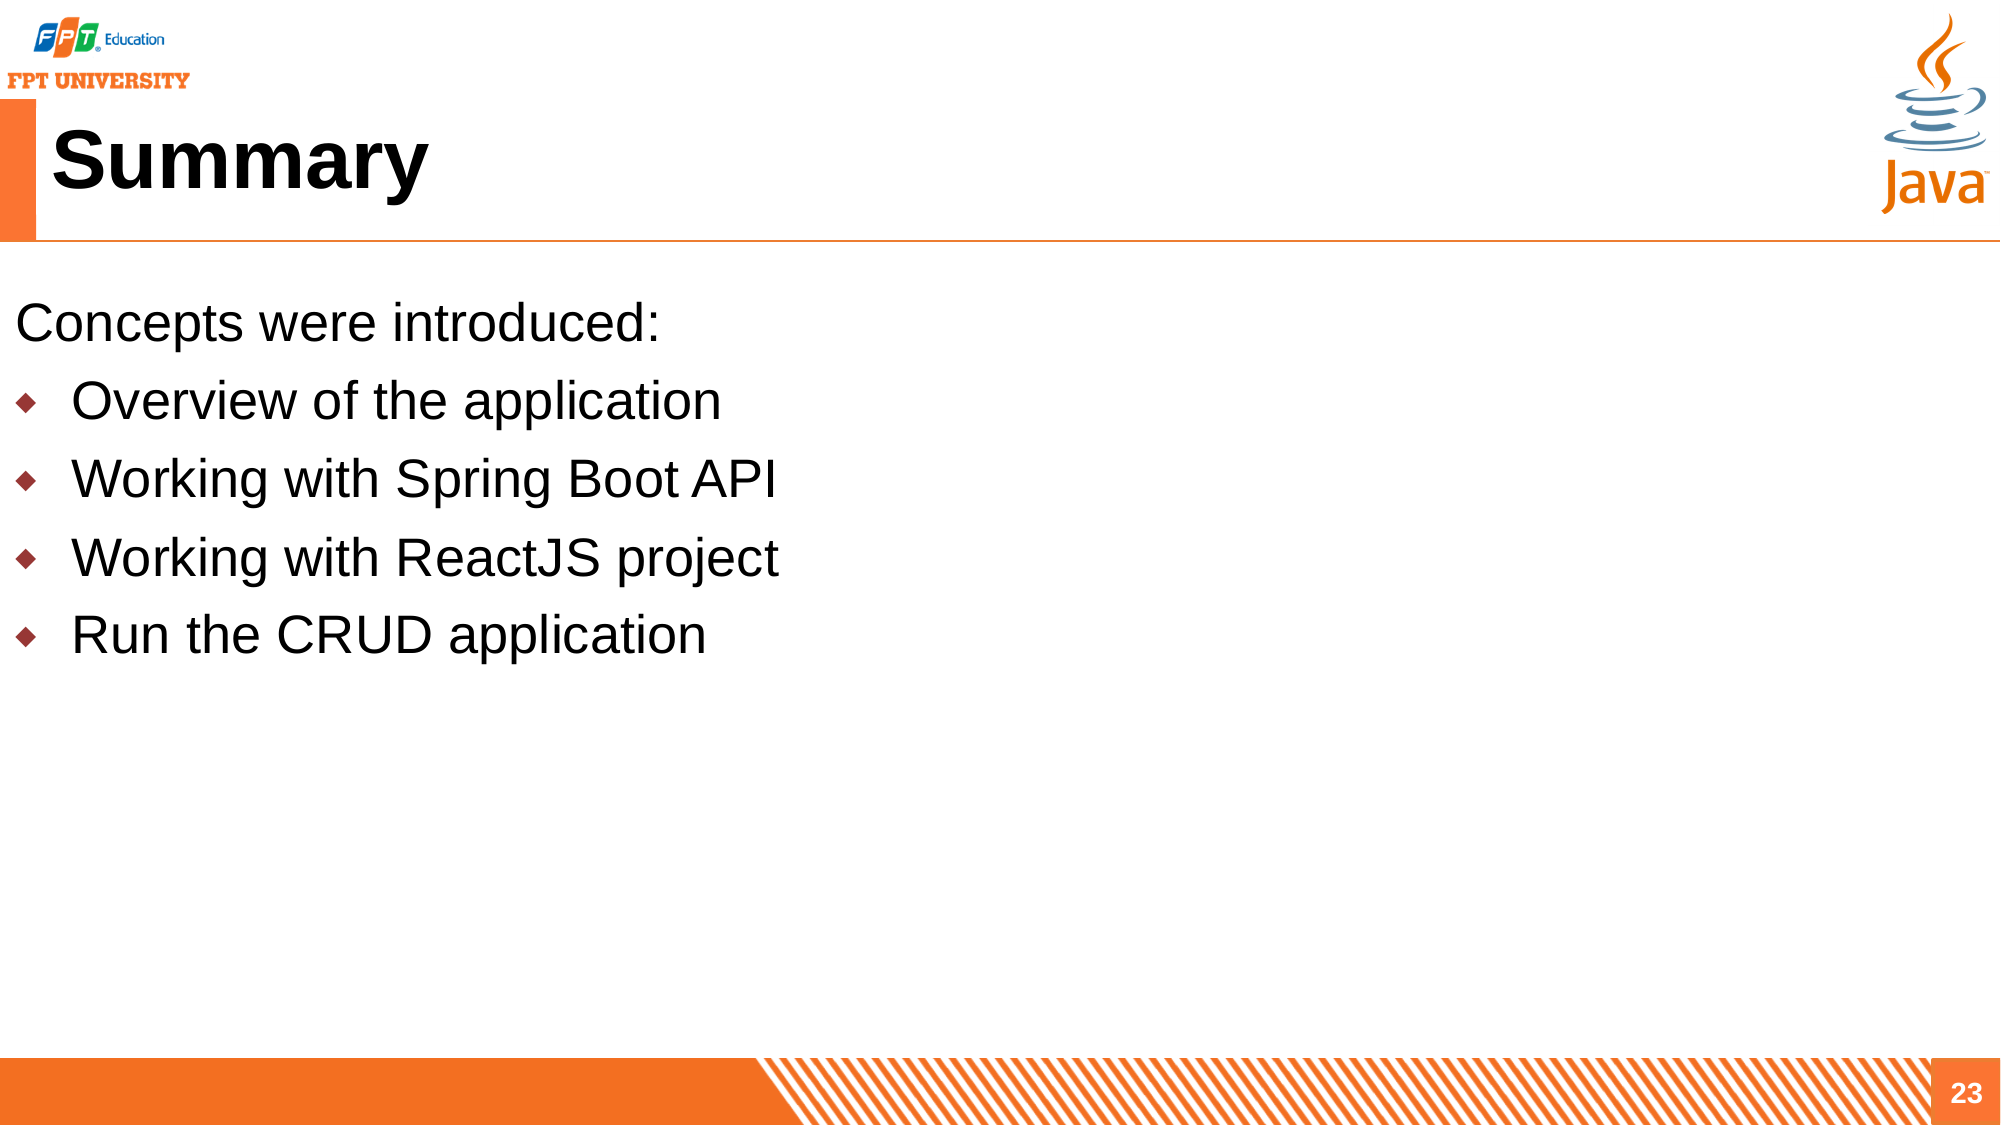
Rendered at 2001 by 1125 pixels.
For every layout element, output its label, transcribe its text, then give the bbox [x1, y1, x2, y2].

list Concepts were introduced: Overview of the application Working with Spring Boot API Working with ReactJS project Run the CRUD application [0, 266, 2000, 1057]
picture [0, 1058, 1934, 1125]
picture [1868, 4, 2000, 226]
title Summary [36, 108, 1869, 215]
picture [0, 2, 197, 99]
slide_number 23 [1933, 1059, 2000, 1124]
